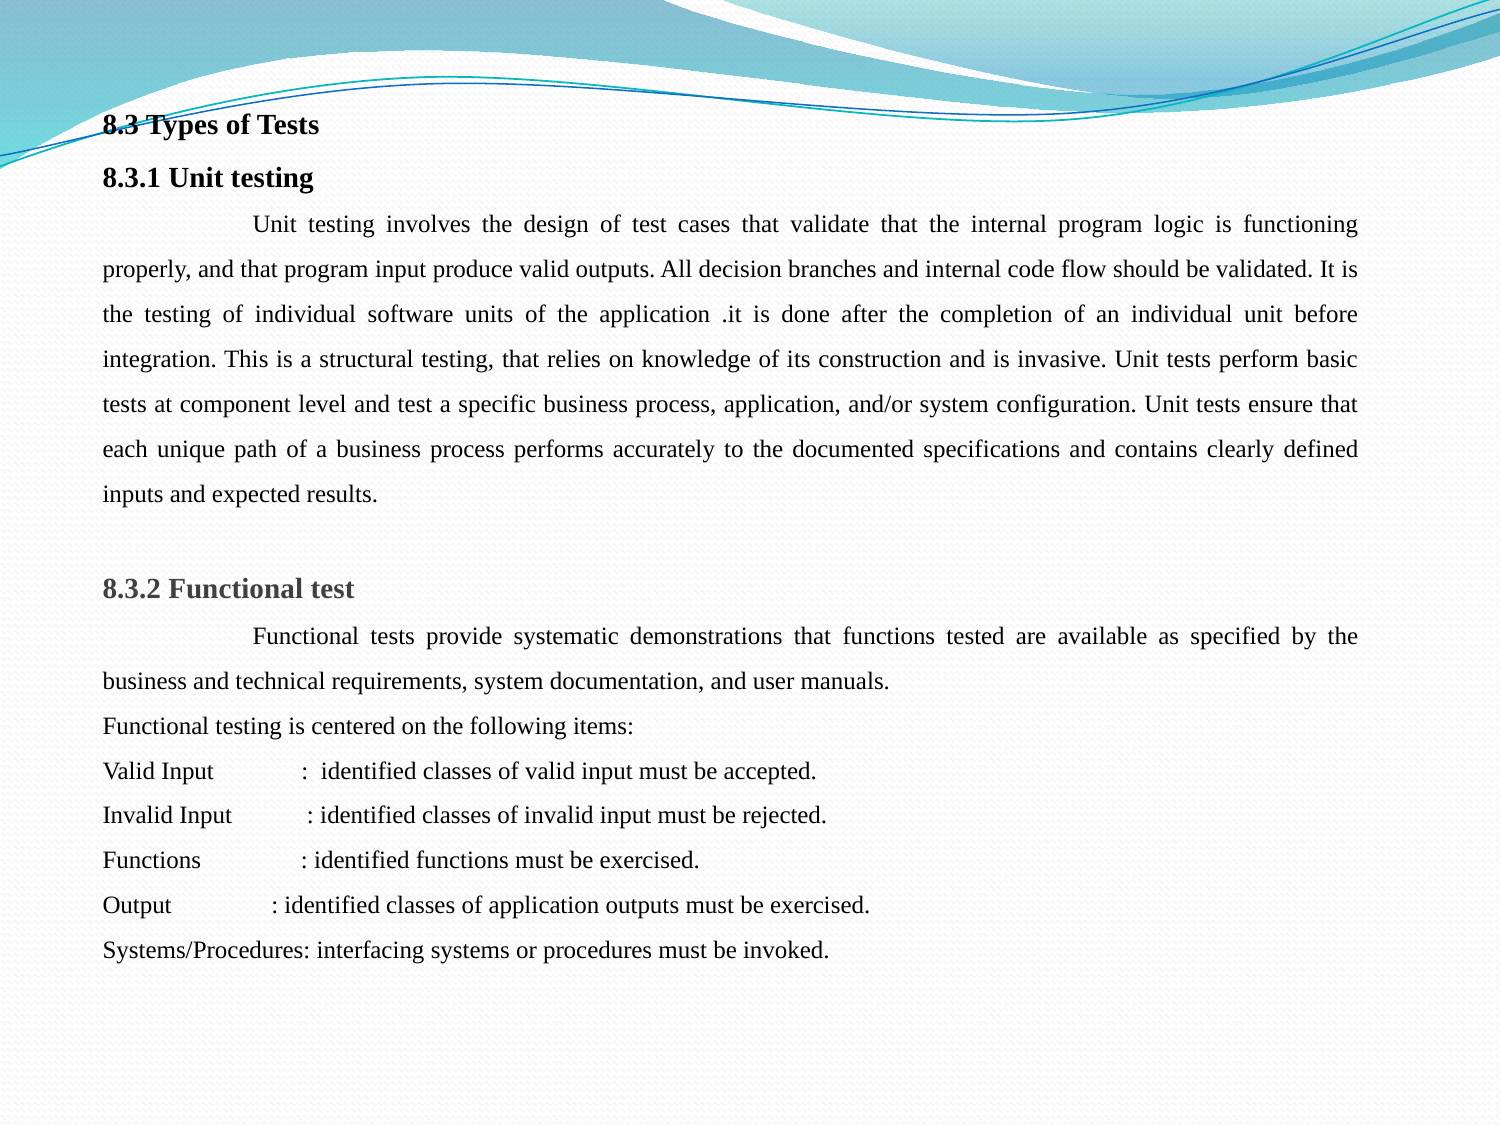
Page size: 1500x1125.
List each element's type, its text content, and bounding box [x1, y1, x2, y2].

text_box 8.3 Types of Tests 8.3.1 Unit testing Unit testing involves the design of test cases that validate that the internal program logic is functioning properly, and that program input produce valid outputs. All decision branches and internal code flow should be validated. It is the testing of individual software units of the application .it is done after the completion of an individual unit before integration. This is a structural testing, that relies on knowledge of its construction and is invasive. Unit tests perform basic tests at component level and test a specific business process, application, and/or system configuration. Unit tests ensure that each unique path of a business process performs accurately to the documented specifications and contains clearly defined inputs and expected results. 8.3.2 Functional test Functional tests provide systematic demonstrations that functions tested are available as specified by the business and technical requirements, system documentation, and user manuals. Functional testing is centered on the following items: Valid Input : identified classes of valid input must be accepted. Invalid Input : identified classes of invalid input must be rejected. Functions : identified functions must be exercised. Output : identified classes of application outputs must be exercised. Systems/Procedures: interfacing systems or procedures must be invoked. [87, 80, 1375, 1016]
